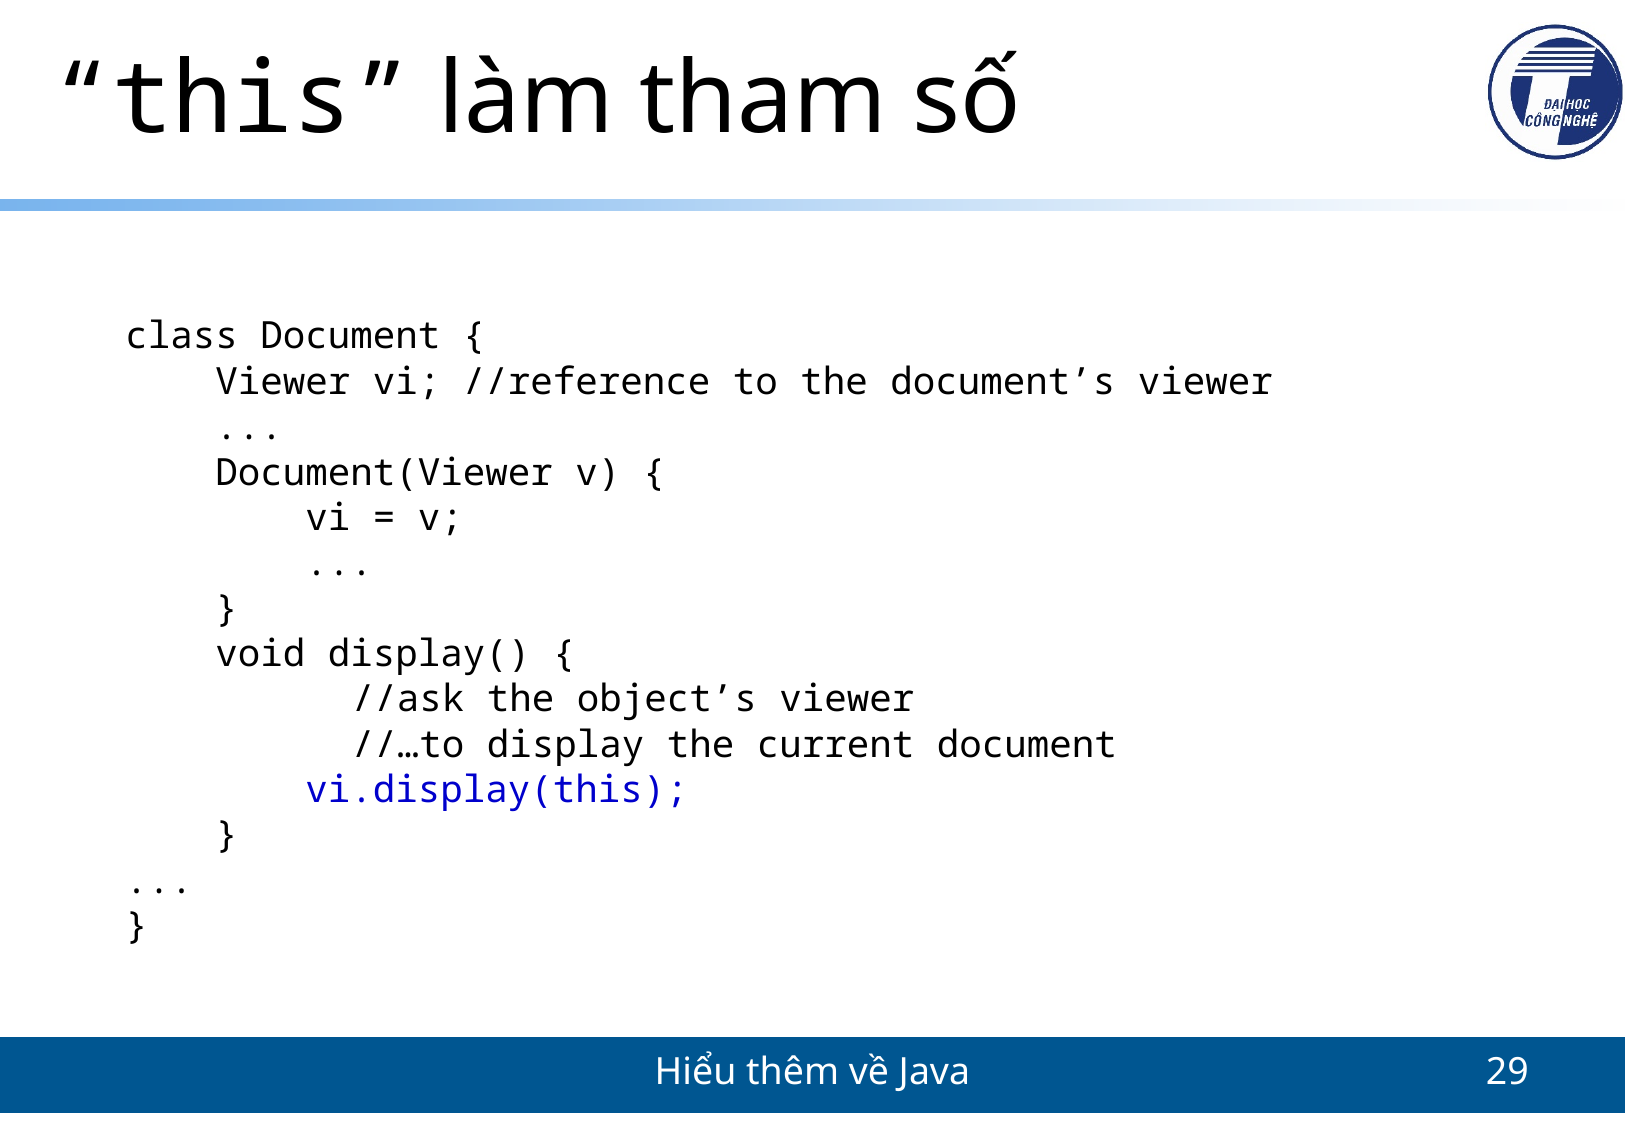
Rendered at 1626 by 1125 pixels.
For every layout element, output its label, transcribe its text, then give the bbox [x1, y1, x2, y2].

picture [1500, 22, 1625, 162]
picture [0, 199, 1625, 211]
title “this” làm tham số [37, 0, 1500, 186]
text_box class Document { Viewer vi; //reference to the document’s viewer ... Document(Viewer v) { vi = v; ... } void display() { //ask the object’s viewer //…to display the current document vi.display(this); } ... } [108, 312, 1558, 975]
footer Hiểu thêm về Java [555, 1042, 1070, 1103]
picture [0, 1037, 1625, 1113]
slide_number 29 [1164, 1042, 1544, 1103]
